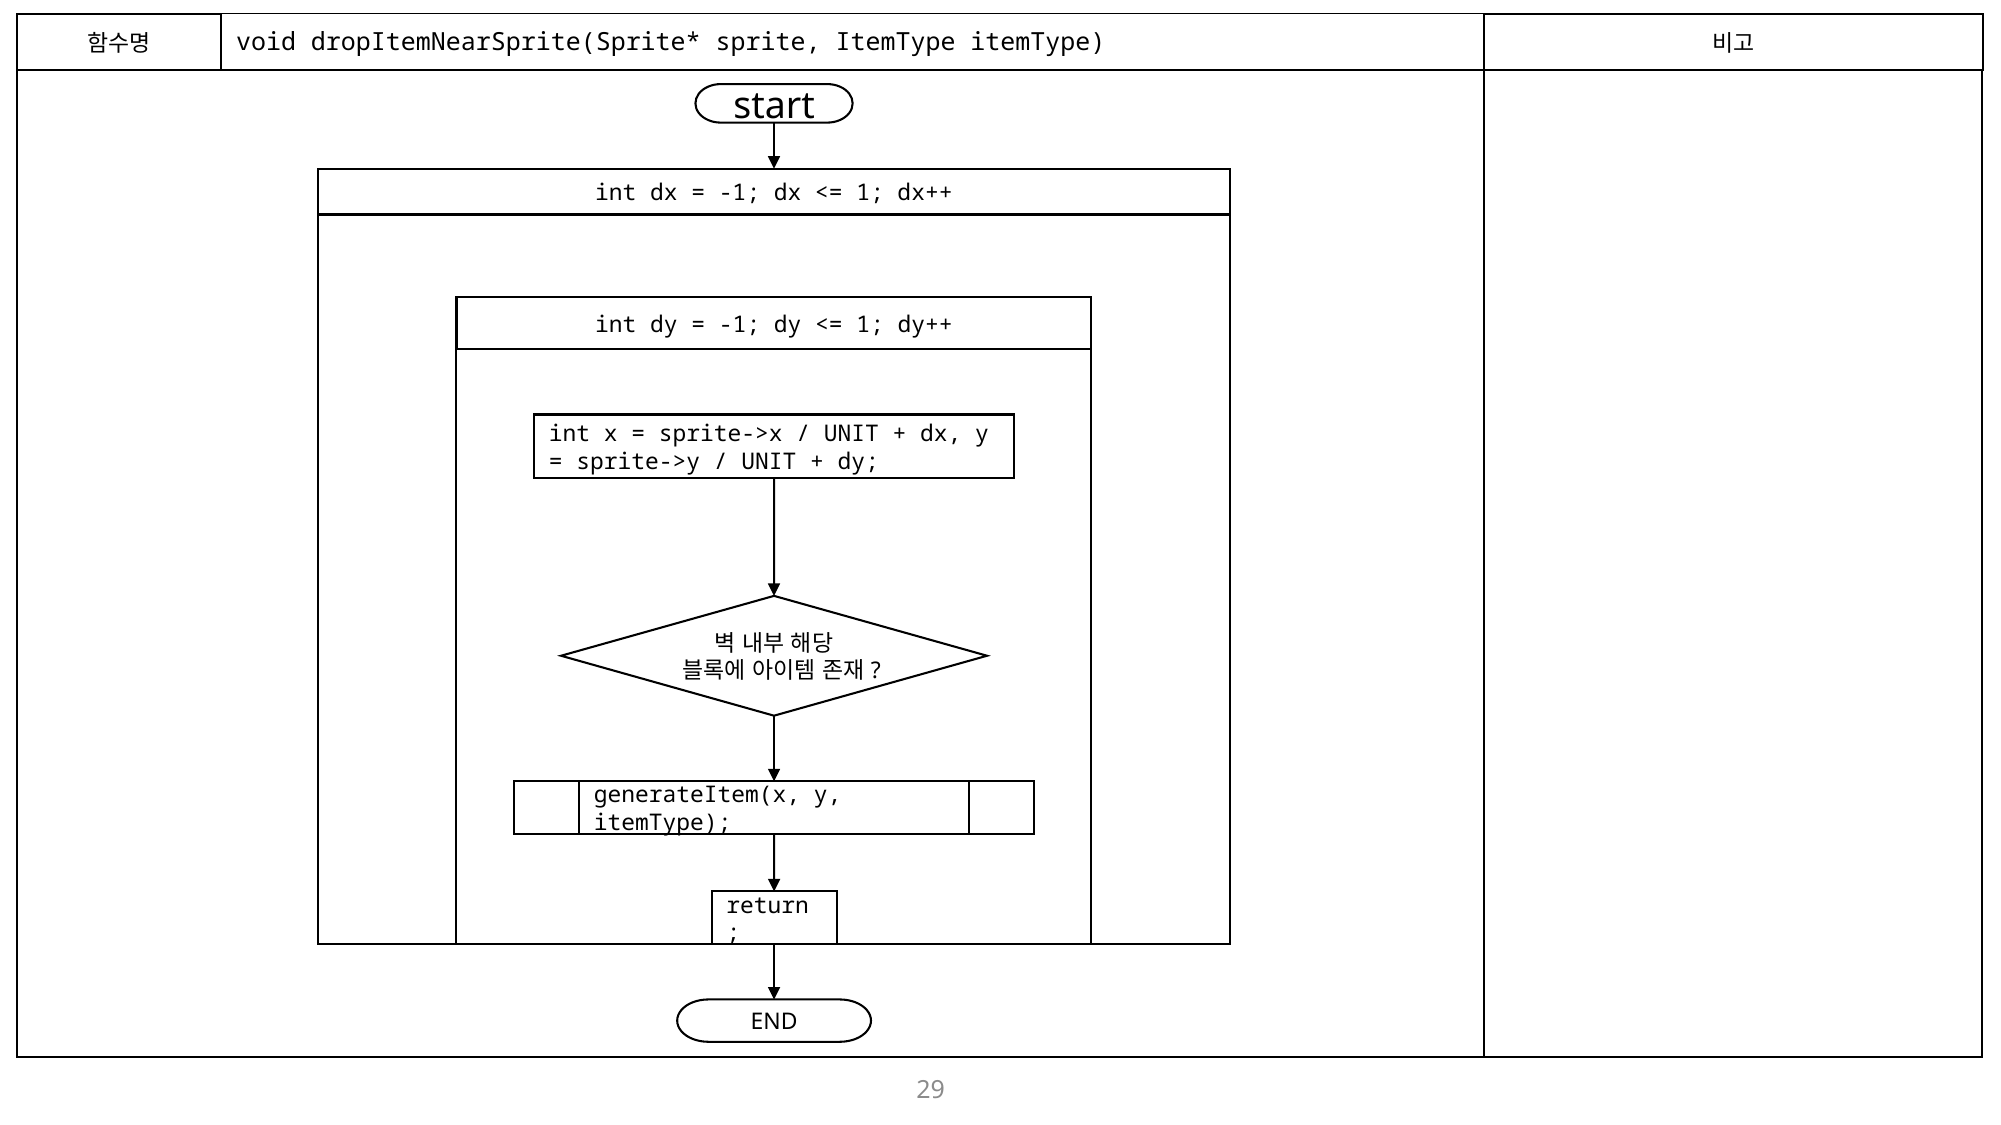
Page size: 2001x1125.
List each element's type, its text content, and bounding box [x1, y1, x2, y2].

text_box [1483, 69, 1983, 1058]
slide_number 29 [705, 1069, 1156, 1112]
text_box 벽 내부 해당 블록에 아이템 존재? [557, 595, 991, 717]
text_box int dx = -1; dx <= 1; dx++ [317, 168, 1231, 216]
text_box int dy = -1; dy <= 1; dy++ [456, 296, 1092, 350]
text_box generateItem(x, y, itemType); [513, 780, 1035, 835]
text_box 비고 [1483, 13, 1984, 71]
text_box END [676, 998, 873, 1043]
text_box start [694, 83, 854, 124]
title void dropItemNearSprite(Sprite* sprite, ItemType itemType) [222, 13, 1483, 69]
text_box [16, 69, 1483, 1058]
text_box return; [711, 890, 838, 945]
text_box int x = sprite->x / UNIT + dx, y = sprite->y / UNIT + dy; [533, 413, 1015, 479]
text_box 함수명 [16, 13, 222, 69]
